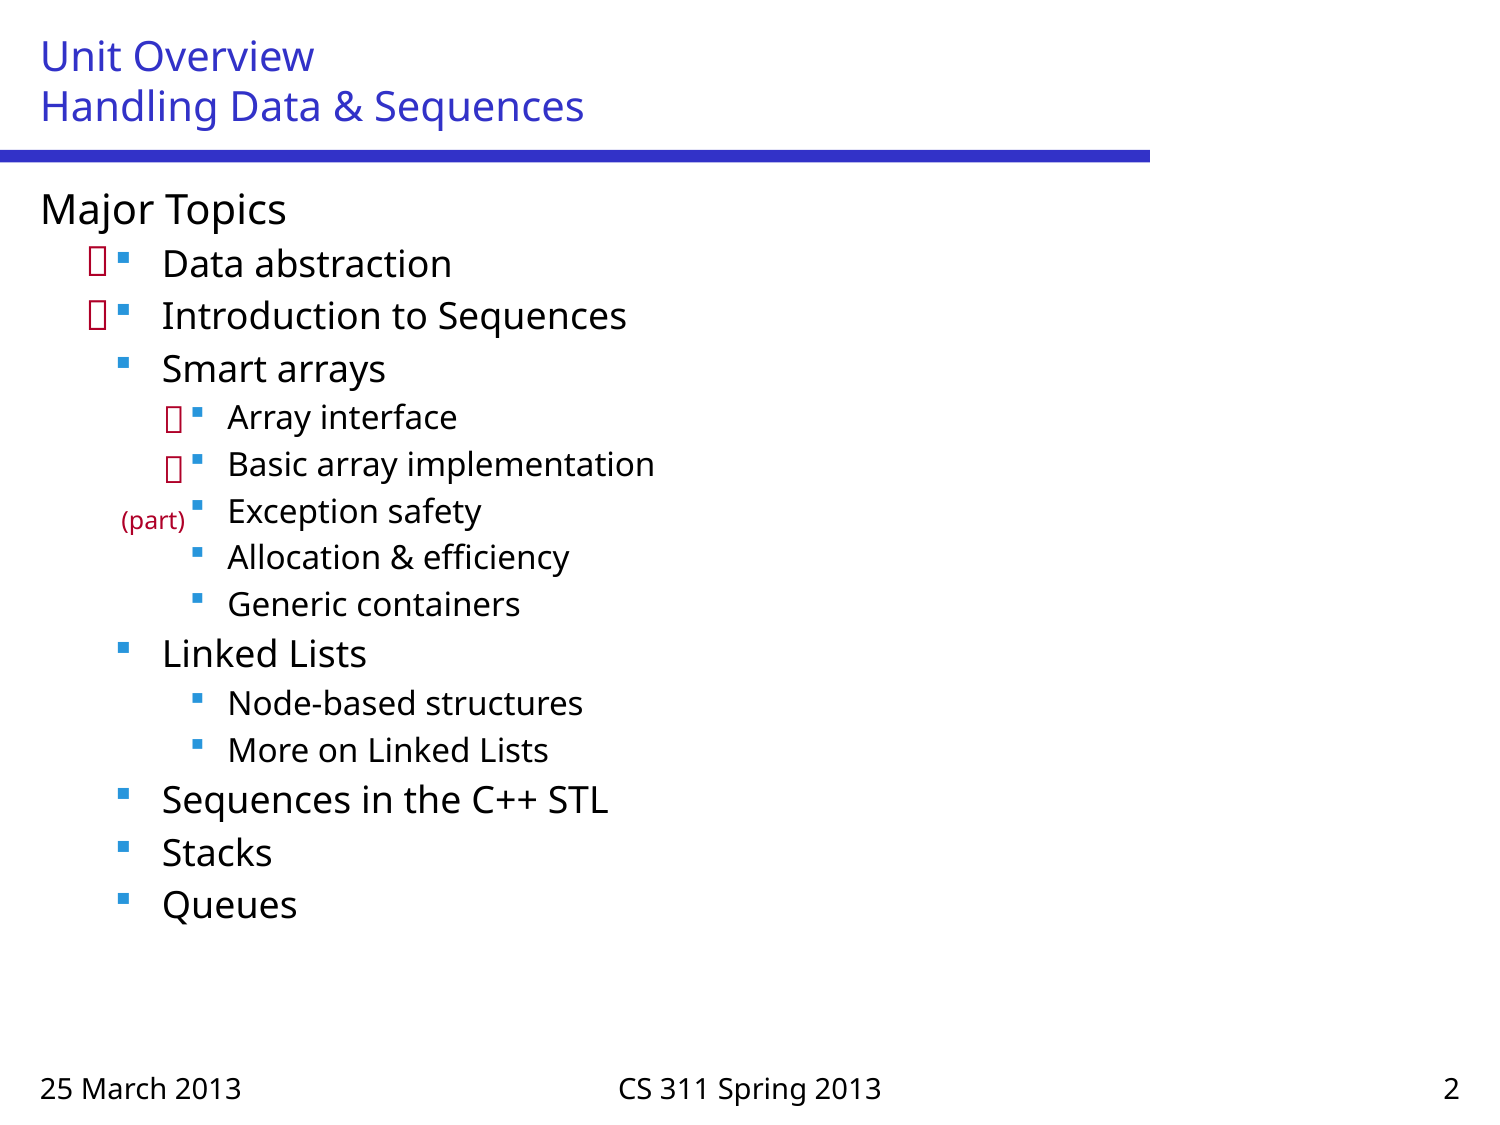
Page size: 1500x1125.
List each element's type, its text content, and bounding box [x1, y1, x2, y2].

title Unit Overview Handling Data & Sequences [24, 24, 1475, 138]
text_box  [37, 281, 125, 347]
text_box  [112, 438, 200, 496]
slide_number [24, 1062, 375, 1113]
text_box  [112, 388, 200, 438]
text_box  [37, 227, 125, 281]
slide_number 2 [1125, 1062, 1475, 1113]
footer CS 311 Spring 2013 [387, 1062, 1113, 1113]
list Major Topics Data abstraction Introduction to Sequences Smart arrays Array interface Basic array implementation Exception safety Allocation & efficiency Generic containers Linked Lists Node-based structures More on Linked Lists Sequences in the C++ STL Stacks Queues [24, 174, 1475, 1050]
text_box (part) [75, 496, 200, 542]
